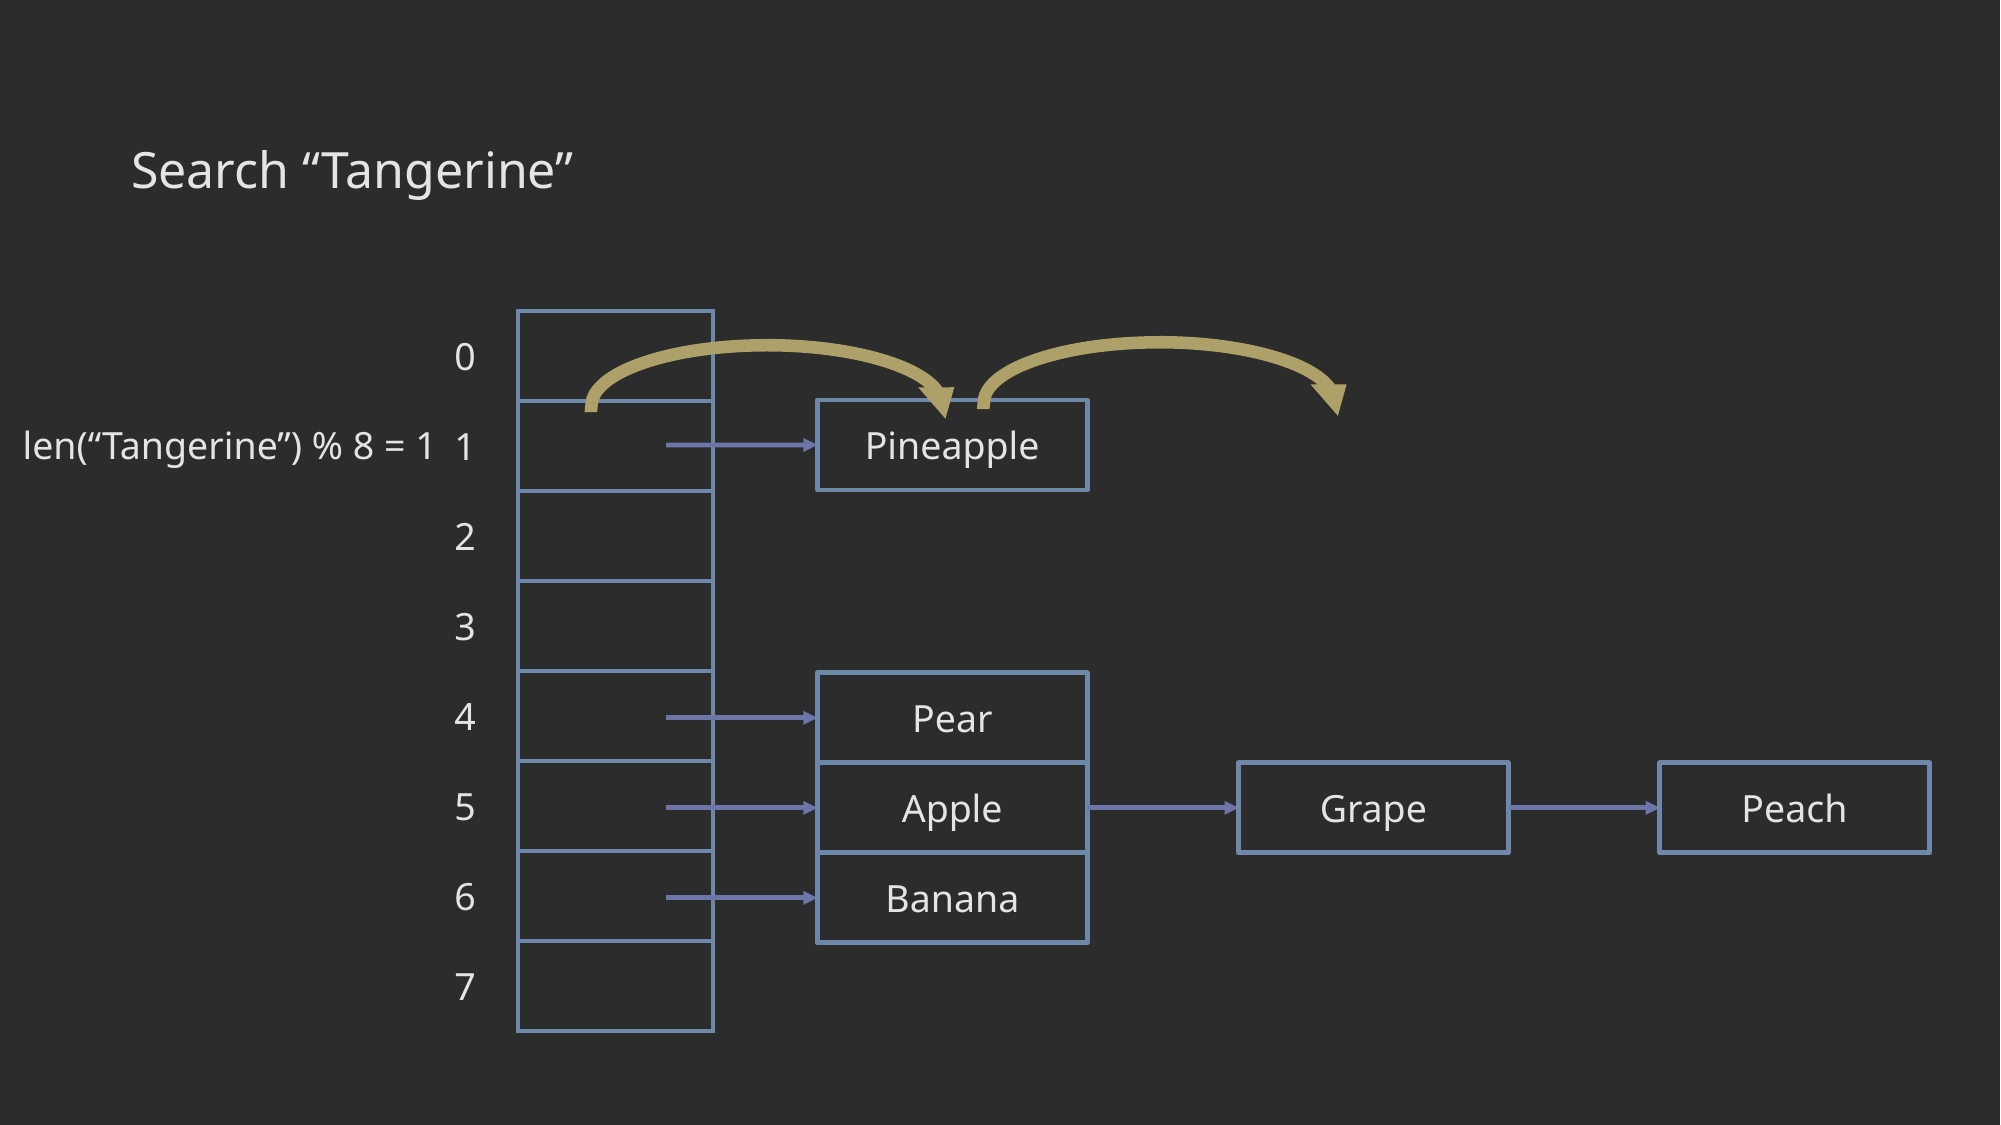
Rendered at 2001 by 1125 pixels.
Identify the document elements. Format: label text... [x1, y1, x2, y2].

table_cell [520, 493, 711, 579]
table_cell [520, 943, 711, 1029]
text_box [982, 340, 1341, 407]
table_cell [520, 403, 711, 489]
text_box Banana [817, 852, 1088, 943]
table_cell [520, 853, 711, 939]
table_cell 7 [413, 941, 516, 1031]
text_box Apple [817, 762, 1088, 852]
table_cell [520, 673, 711, 759]
text_box Pineapple [817, 399, 1088, 490]
table_cell 5 [413, 761, 516, 851]
text_box Grape [1238, 762, 1509, 853]
table_header [520, 313, 711, 399]
table_cell 1 [413, 401, 516, 491]
table_cell 2 [413, 491, 516, 581]
text_box Pear [817, 672, 1088, 762]
table_cell 4 [413, 671, 516, 761]
table_cell [520, 763, 711, 849]
table_cell [520, 583, 711, 669]
text_box Peach [1659, 762, 1930, 853]
table_header 0 [413, 311, 516, 401]
text_box Search “Tangerine” [116, 131, 589, 207]
text_box len(“Tangerine”) % 8 = 1 [7, 414, 452, 475]
table_cell 6 [413, 851, 516, 941]
text_box [589, 343, 949, 410]
table_cell 3 [413, 581, 516, 671]
